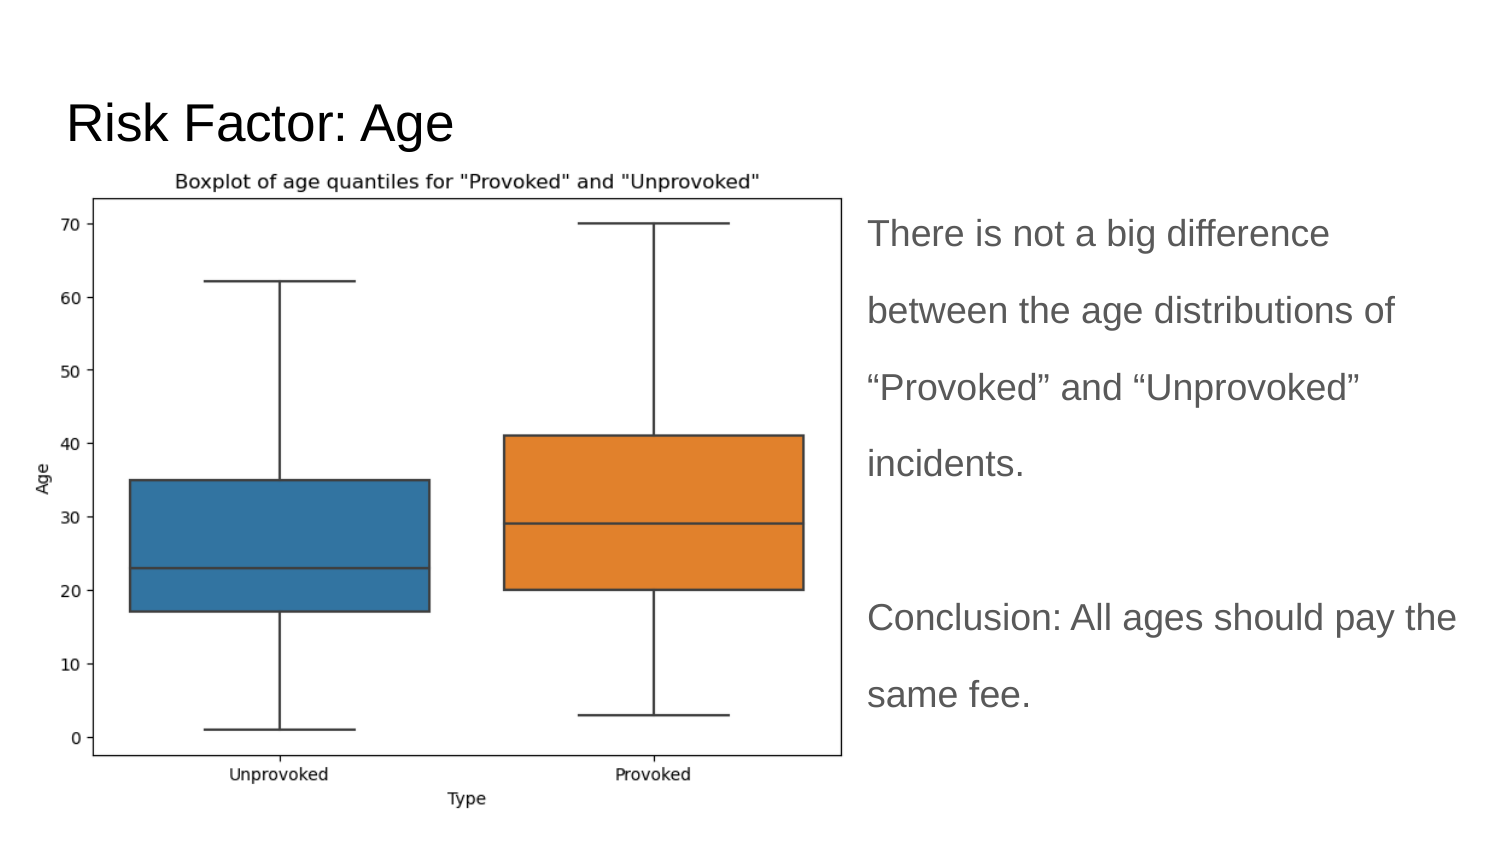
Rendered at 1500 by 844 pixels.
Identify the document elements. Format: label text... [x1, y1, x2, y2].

title Risk Factor: Age [51, 72, 1449, 167]
list There is not a big difference between the age distributions of “Provoked” and “Unprovoked” incidents. Conclusion: All ages should pay the same fee. [857, 187, 1500, 748]
picture [24, 162, 853, 819]
